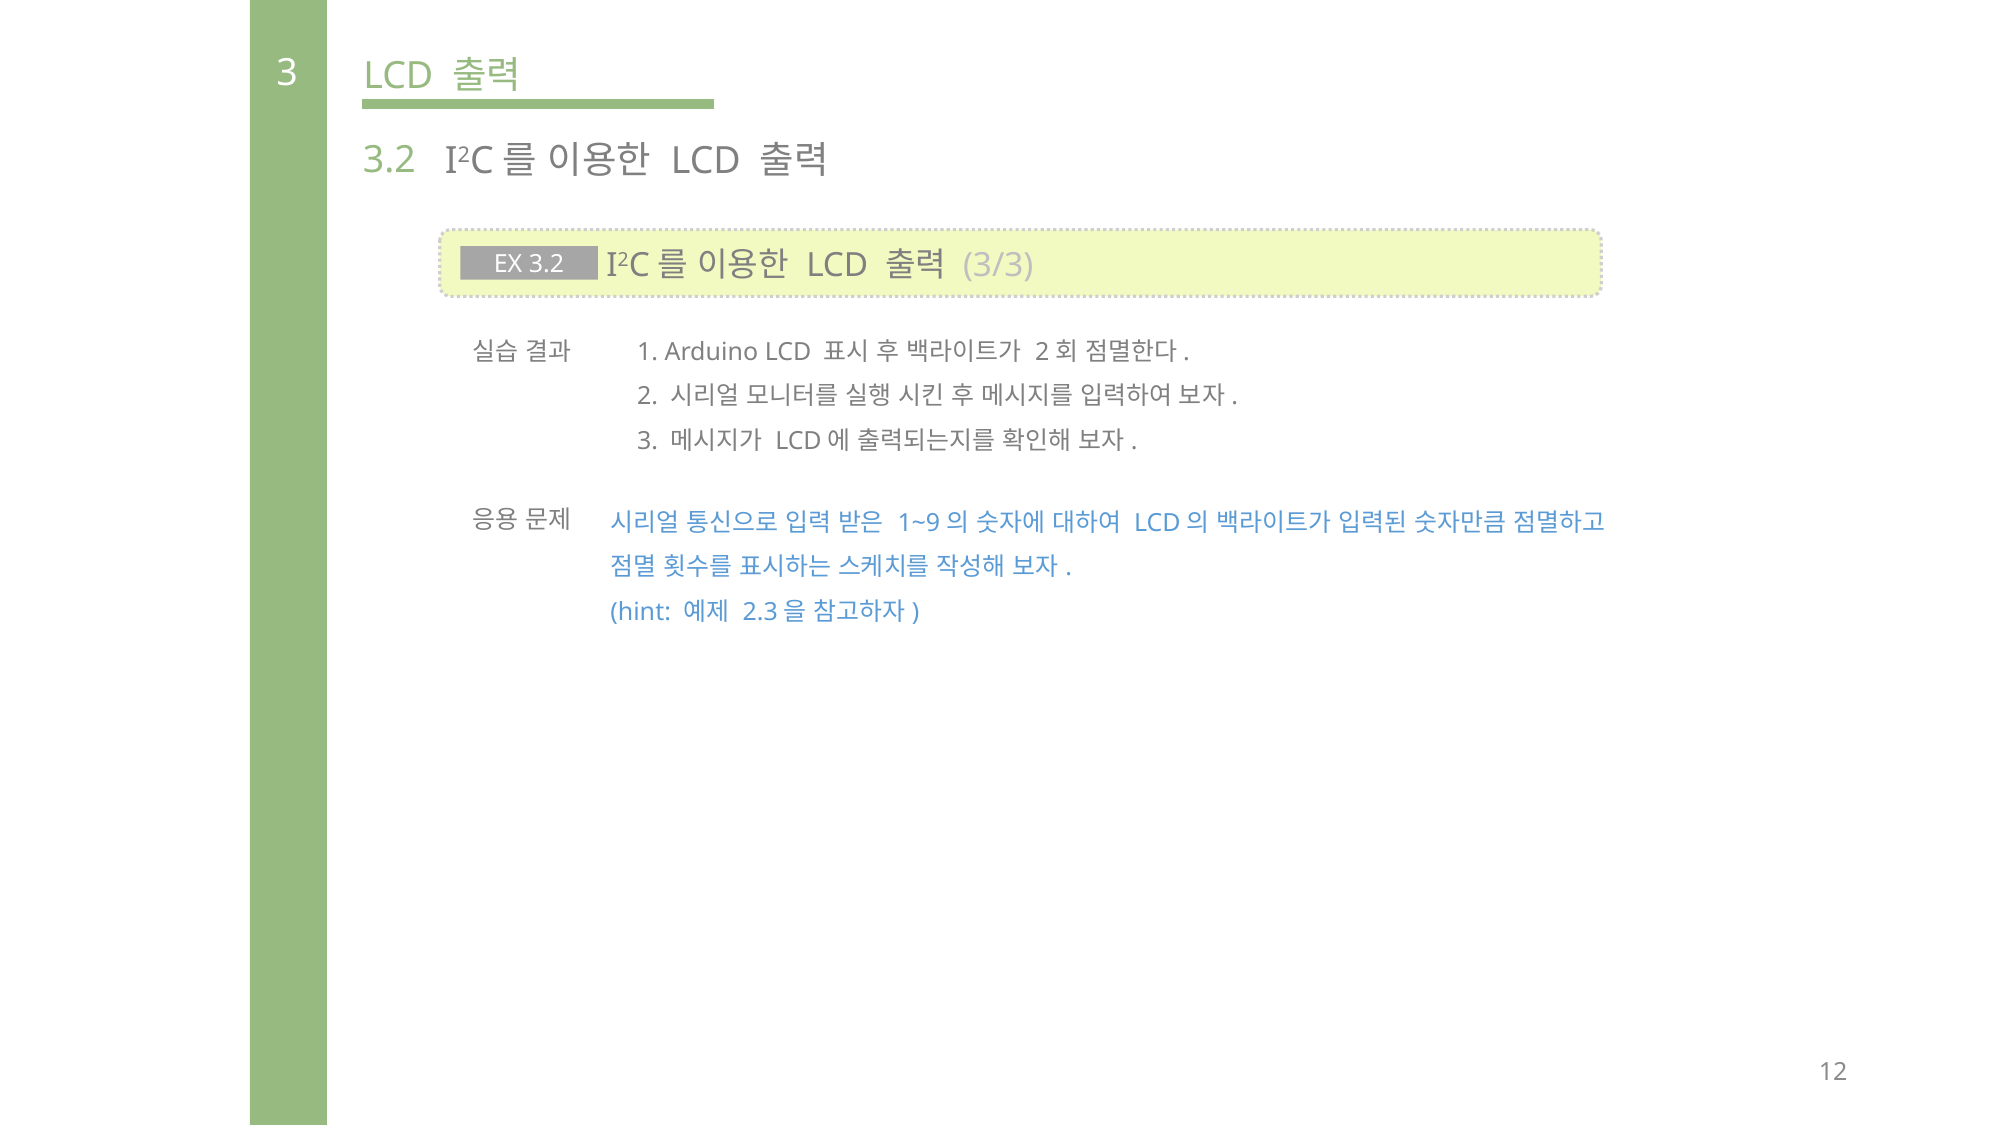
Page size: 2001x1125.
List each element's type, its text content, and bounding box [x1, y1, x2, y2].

text_box 시리얼 통신으로 입력 받은 1~9의 숫자에 대하여 LCD의 백라이트가 입력된 숫자만큼 점멸하고 점멸 횟수를 표시하는 스케치를 작성해 보자. (hint: 예제 2.3을 참고하자) [595, 483, 1687, 634]
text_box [439, 229, 1602, 297]
text_box 응용 문제 [457, 480, 587, 541]
text_box 3.2 [348, 105, 431, 188]
text_box LCD 출력 [348, 20, 537, 104]
text_box I2C를 이용한 LCD 출력 [430, 106, 844, 189]
text_box 3 [261, 18, 313, 101]
text_box 1. Arduino LCD 표시 후 백라이트가 2회 점멸한다. 2. 시리얼 모니터를 실행 시킨 후 메시지를 입력하여 보자. 3. 메시지가 LCD에 출력되는지를 확인해 보자. [622, 312, 1254, 463]
text_box 실습 결과 [457, 312, 587, 373]
slide_number 12 [1412, 1042, 1863, 1103]
text_box [249, 0, 328, 1125]
